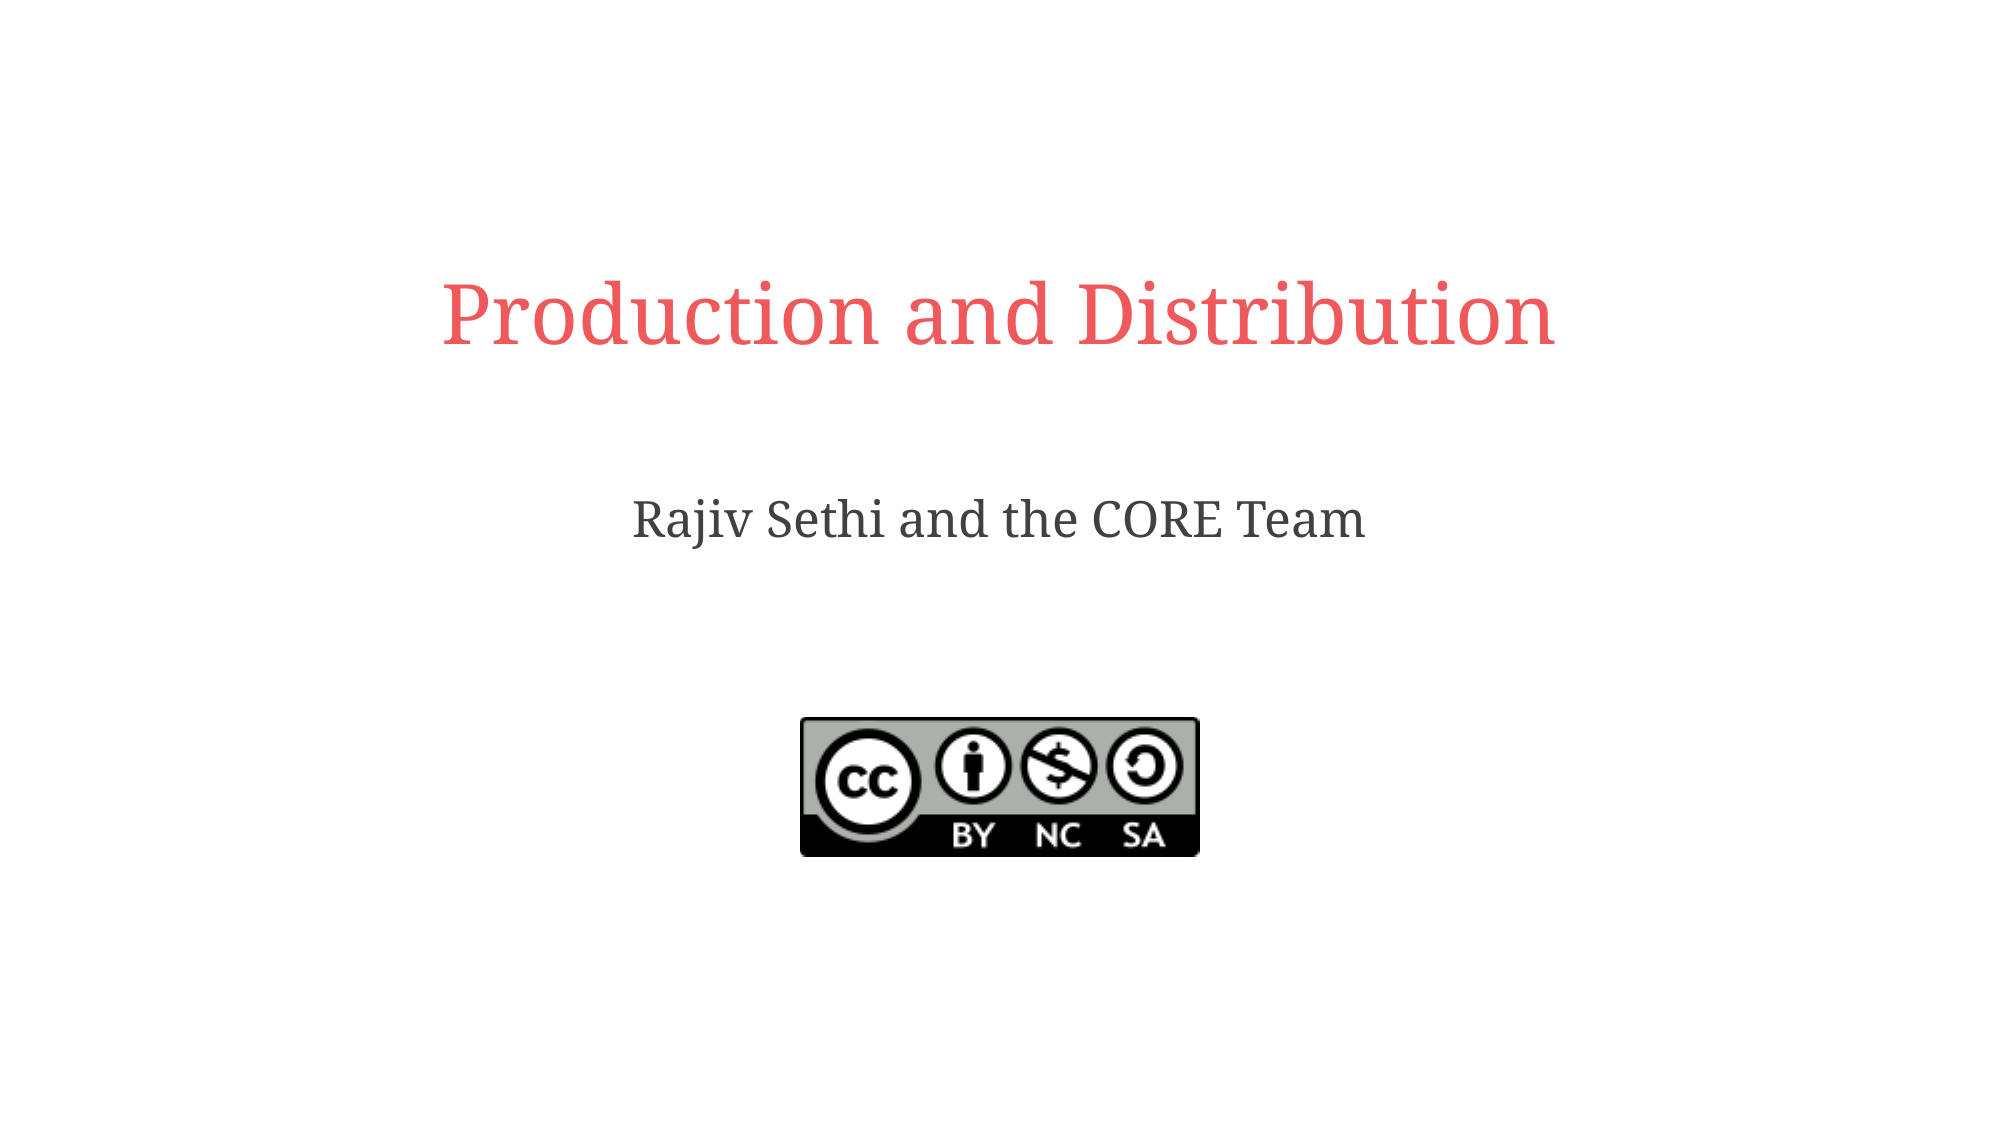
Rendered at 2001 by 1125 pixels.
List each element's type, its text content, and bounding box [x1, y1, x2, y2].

picture [800, 716, 1200, 857]
subtitle Rajiv Sethi and the CORE Team [249, 426, 1750, 613]
title Production and Distribution [249, 184, 1750, 371]
